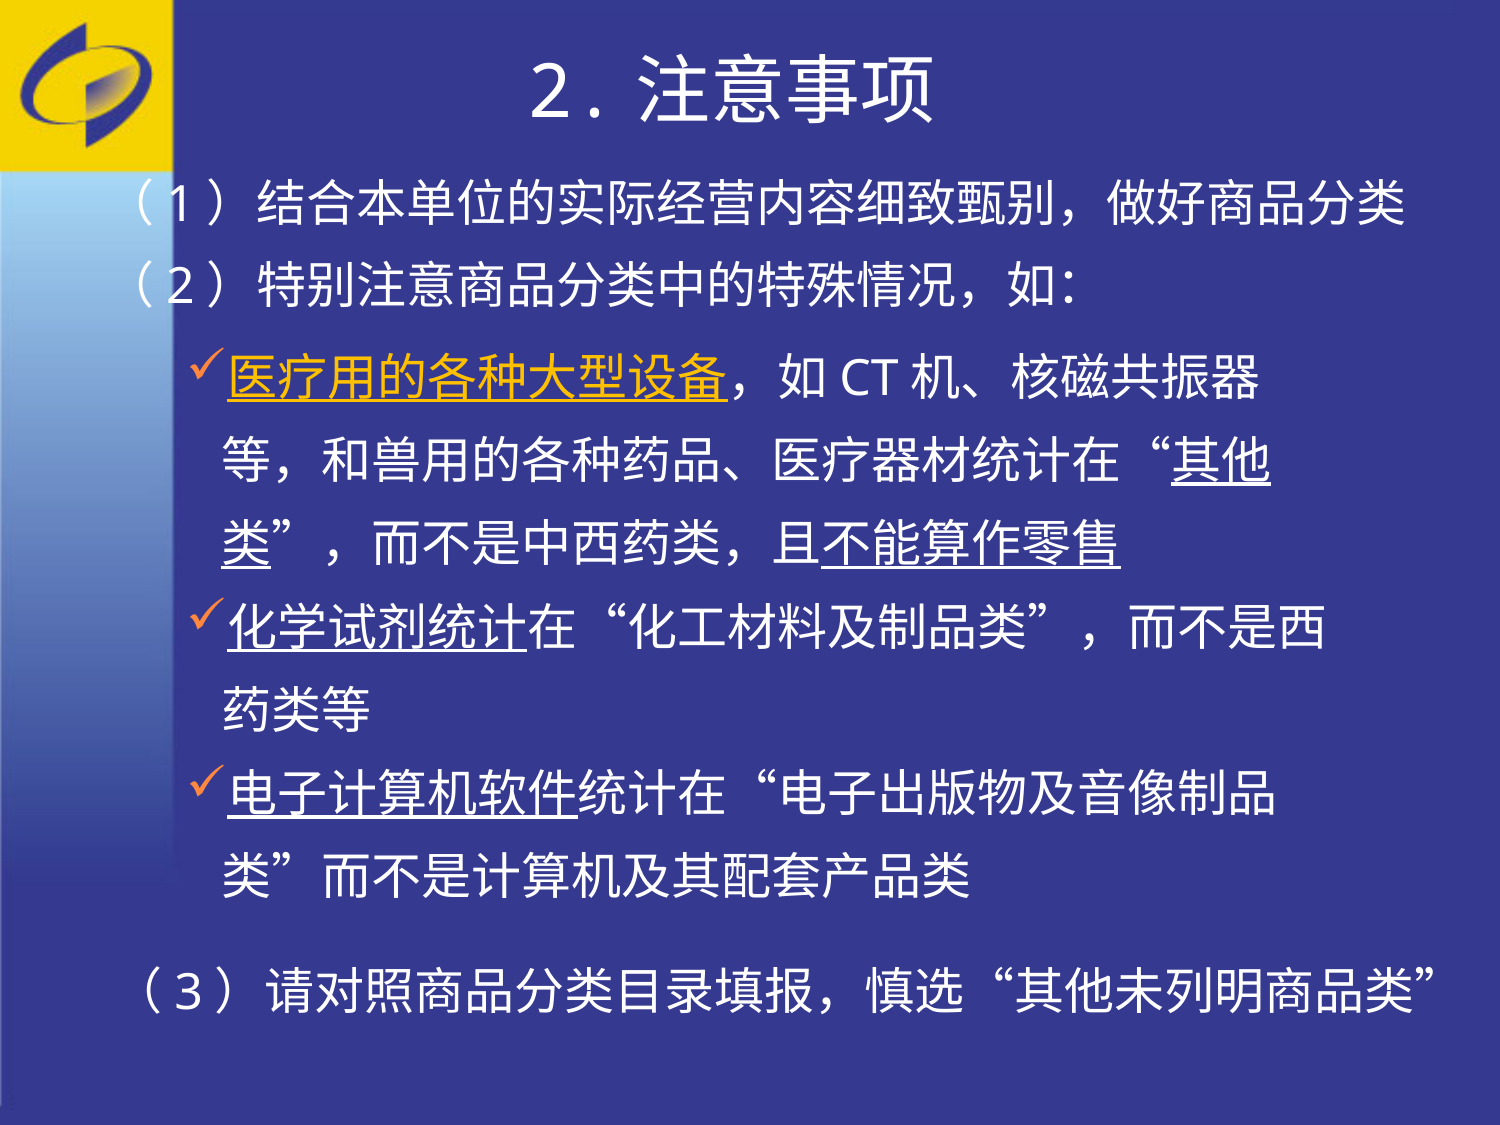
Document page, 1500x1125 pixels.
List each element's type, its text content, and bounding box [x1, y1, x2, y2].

text_box 2.注意事项 [512, 35, 951, 141]
picture [0, 0, 1500, 1125]
text_box （3）请对照商品分类目录填报，慎选“其他未列明商品类” [41, 940, 1500, 1028]
text_box 医疗用的各种大型设备，如CT机、核磁共振器等，和兽用的各种药品、医疗器材统计在“其他类”，而不是中西药类，且不能算作零售 化学试剂统计在“化工材料及制品类”，而不是西药类等 电子计算机软件统计在“电子出版物及音像制品类”而不是计算机及其配套产品类 [171, 314, 1365, 913]
text_box （1）结合本单位的实际经营内容细致甄别，做好商品分类 （2）特别注意商品分类中的特殊情况，如： [0, 152, 1442, 457]
